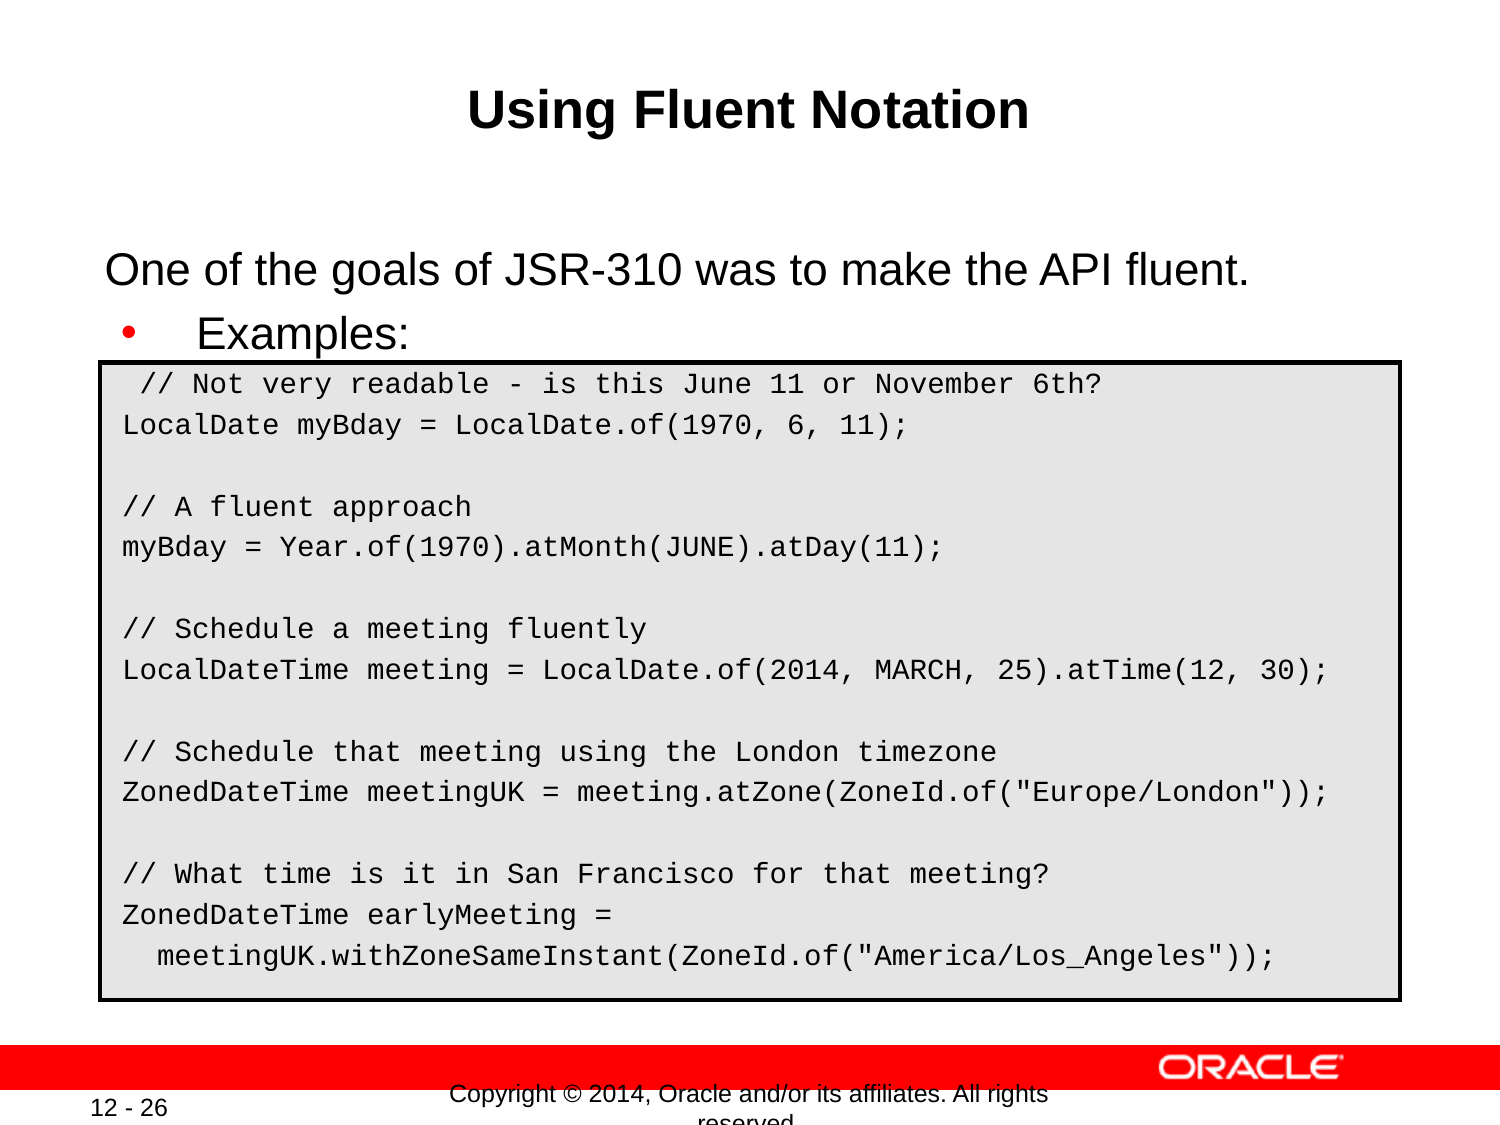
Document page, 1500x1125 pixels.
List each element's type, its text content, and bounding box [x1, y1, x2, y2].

list One of the goals of JSR-310 was to make the API fluent. Examples: // Not very readable - is this June 11 or November 6th? LocalDate myBday = LocalDate.of(1970, 6, 11); // A fluent approach myBday = Year.of(1970).atMonth(JUNE).atDay(11); // Schedule a meeting fluently LocalDateTime meeting = LocalDate.of(2014, MARCH, 25).atTime(12, 30); // Schedule that meeting using the London timezone ZonedDateTime meetingUK = meeting.atZone(ZoneId.of("Europe/London")); // What time is it in San Francisco for that meeting? ZonedDateTime earlyMeeting = meetingUK.withZoneSameInstant(ZoneId.of("America/Los_Angeles")); [99, 237, 1399, 1000]
picture [0, 1045, 1500, 1090]
title Using Fluent Notation [99, 72, 1399, 216]
